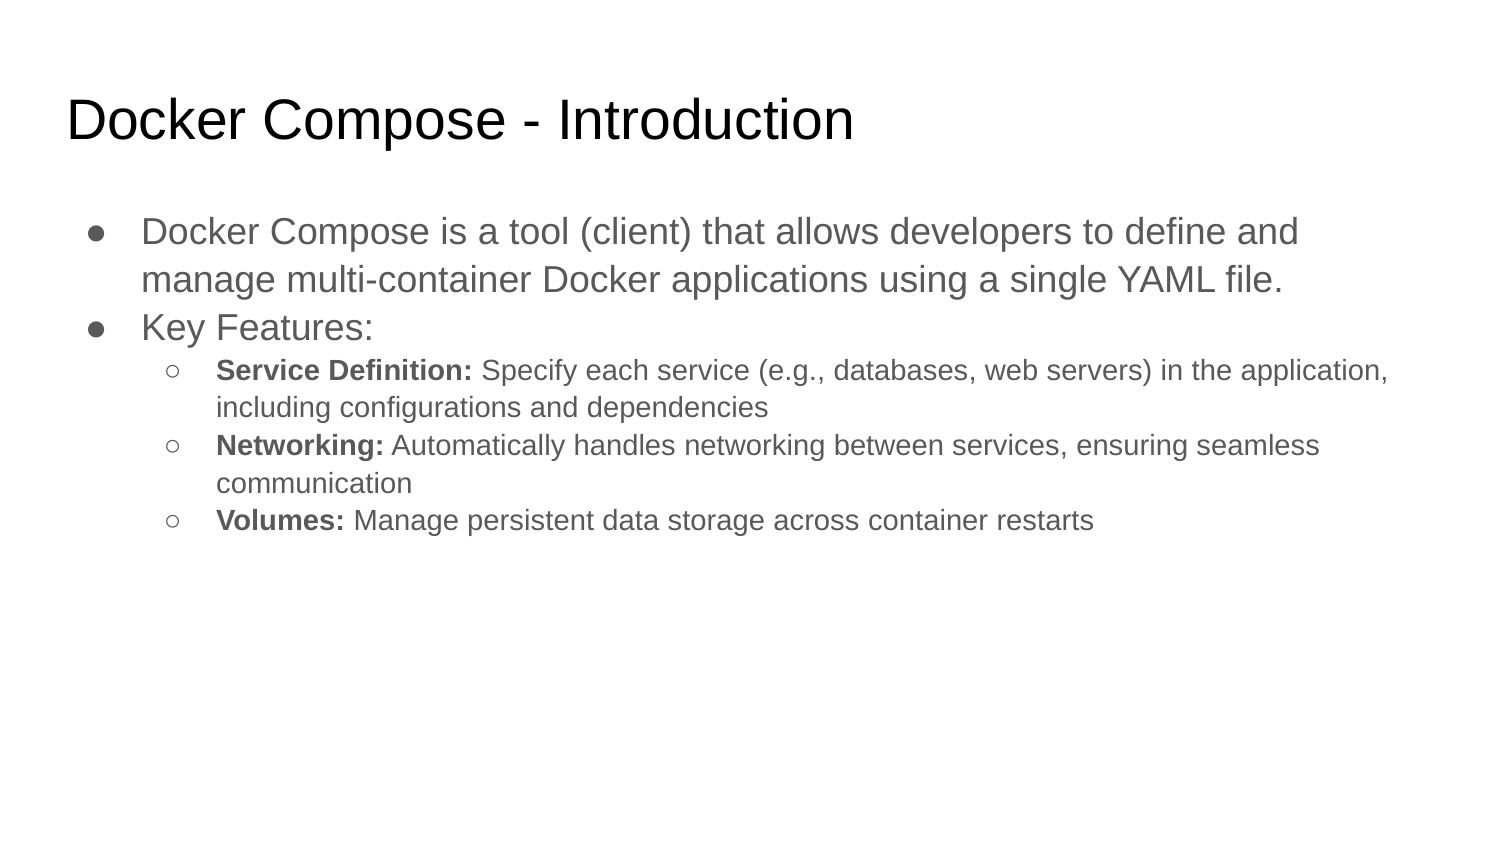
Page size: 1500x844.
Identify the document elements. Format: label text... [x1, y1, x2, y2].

list Docker Compose is a tool (client) that allows developers to define and manage multi-container Docker applications using a single YAML file. Key Features: Service Definition: Specify each service (e.g., databases, web servers) in the application, including configurations and dependencies Networking: Automatically handles networking between services, ensuring seamless communication Volumes: Manage persistent data storage across container restarts [51, 189, 1449, 750]
title Docker Compose - Introduction [51, 72, 1449, 167]
